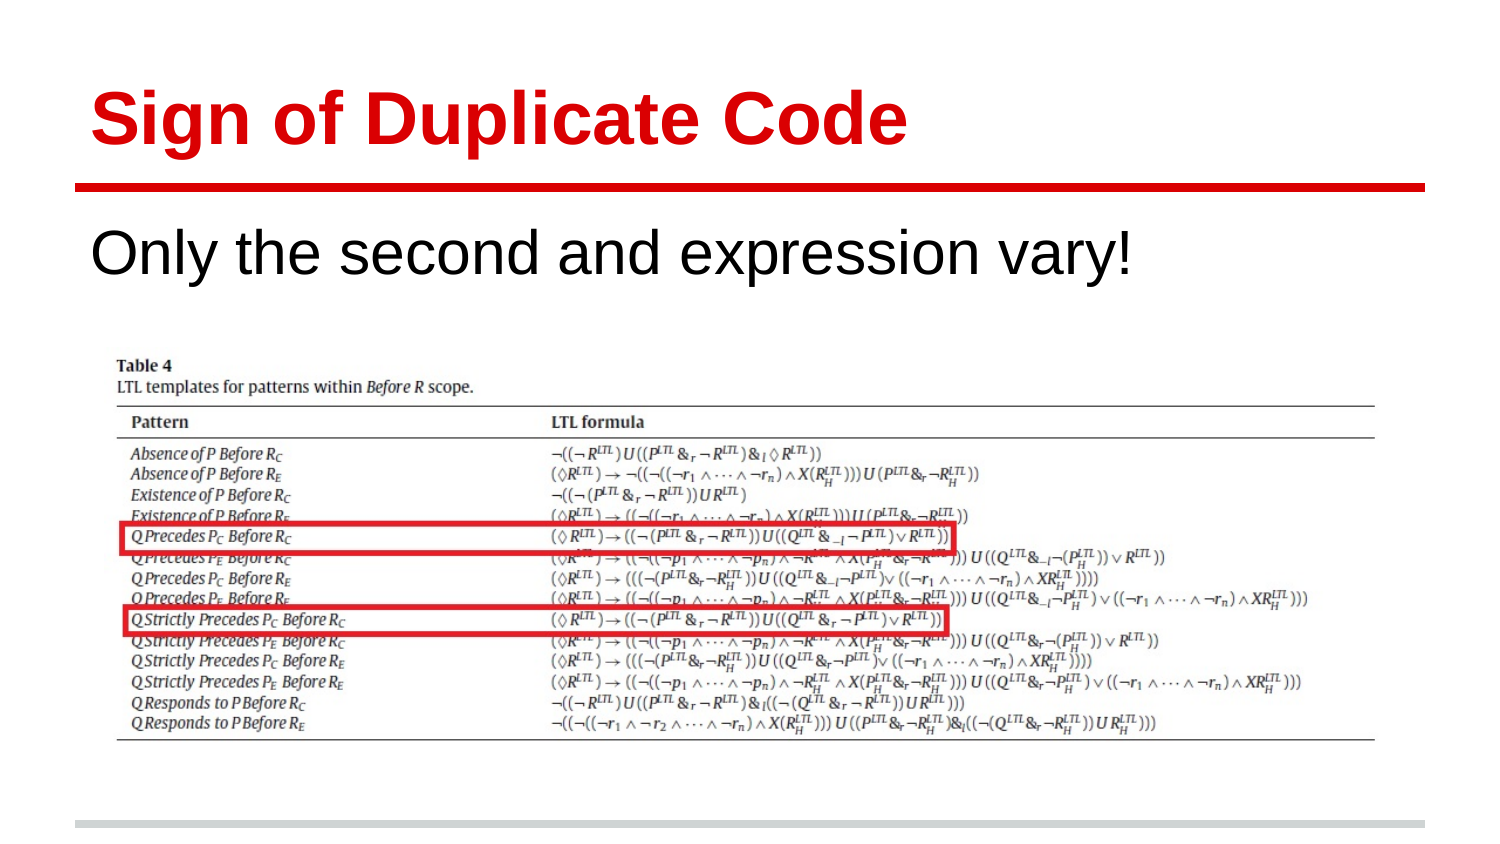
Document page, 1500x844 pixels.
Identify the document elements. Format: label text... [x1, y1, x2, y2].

list Only the second and expression vary! [75, 196, 1425, 326]
title Sign of Duplicate Code [75, 33, 1425, 175]
picture [103, 347, 1396, 771]
